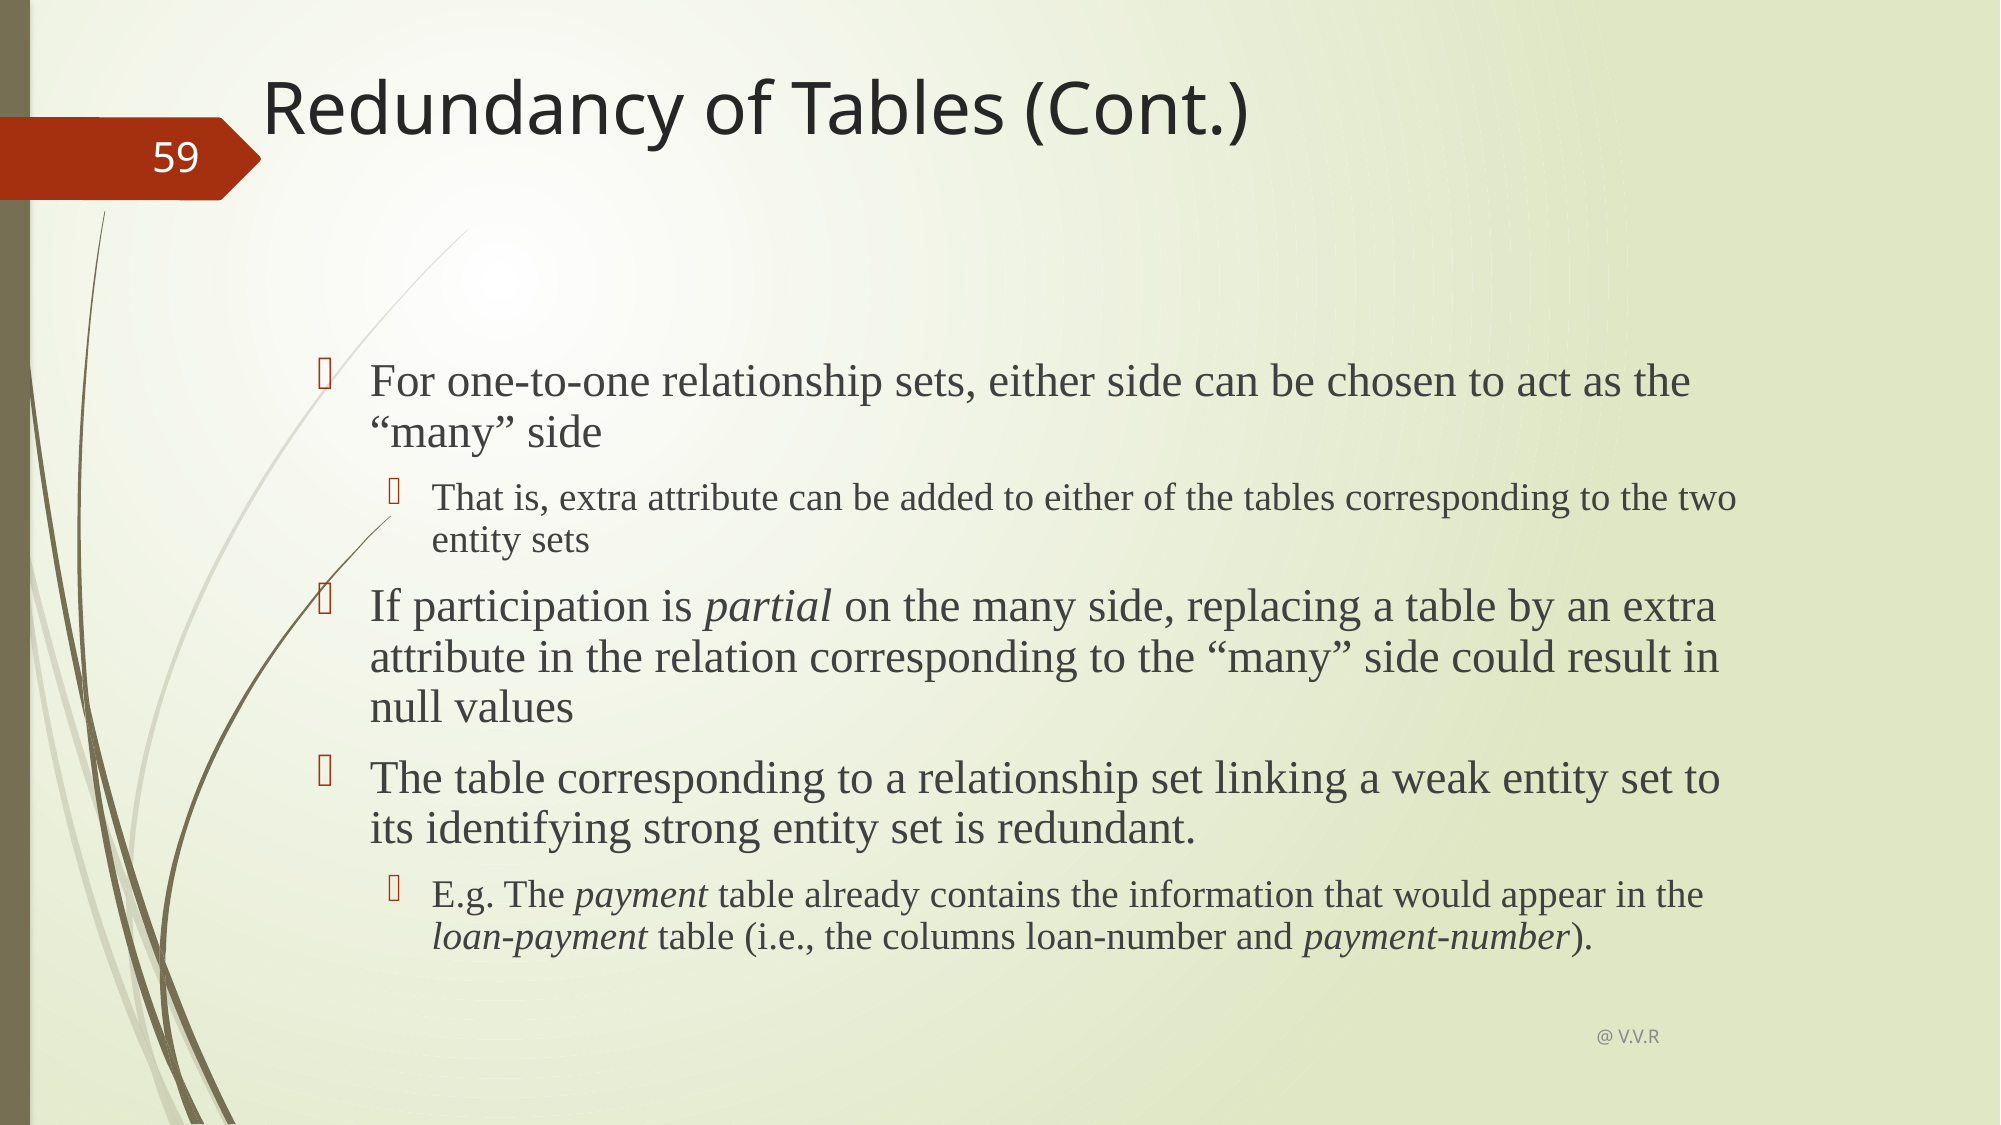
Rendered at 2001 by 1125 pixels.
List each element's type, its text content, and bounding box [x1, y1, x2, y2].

list For one-to-one relationship sets, either side can be chosen to act as the “many” side That is, extra attribute can be added to either of the tables corresponding to the two entity sets If participation is partial on the many side, replacing a table by an extra attribute in the relation corresponding to the “many” side could result in null values The table corresponding to a relationship set linking a weak entity set to its identifying strong entity set is redundant. E.g. The payment table already contains the information that would appear in the loan-payment table (i.e., the columns loan-number and payment-number). [302, 348, 1765, 968]
slide_number 59 [87, 129, 216, 190]
title Redundancy of Tables (Cont.) [246, 54, 1709, 157]
footer @ V.V.R [424, 1006, 1675, 1067]
